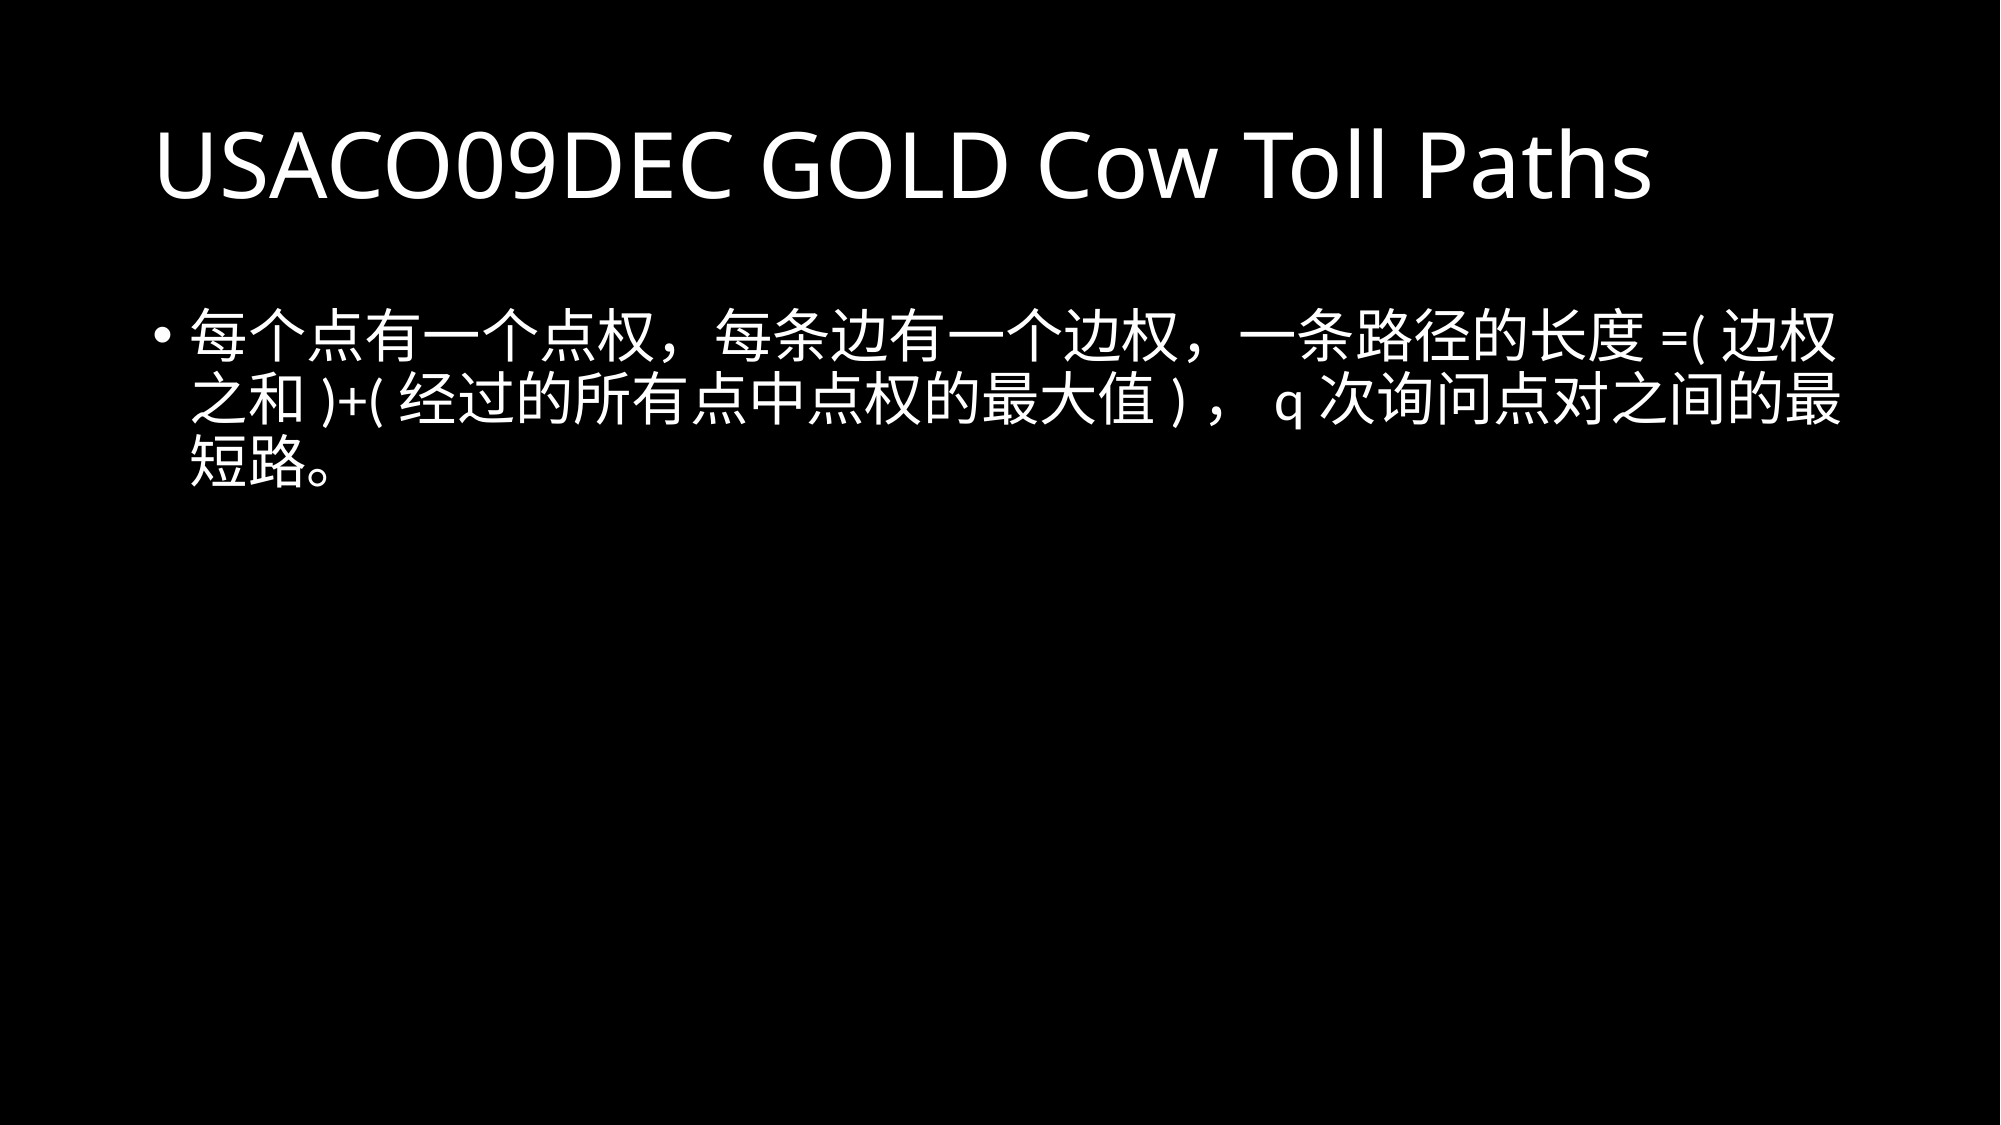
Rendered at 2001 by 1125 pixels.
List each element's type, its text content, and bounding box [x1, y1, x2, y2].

title USACO09DEC GOLD Cow Toll Paths [137, 59, 1863, 278]
